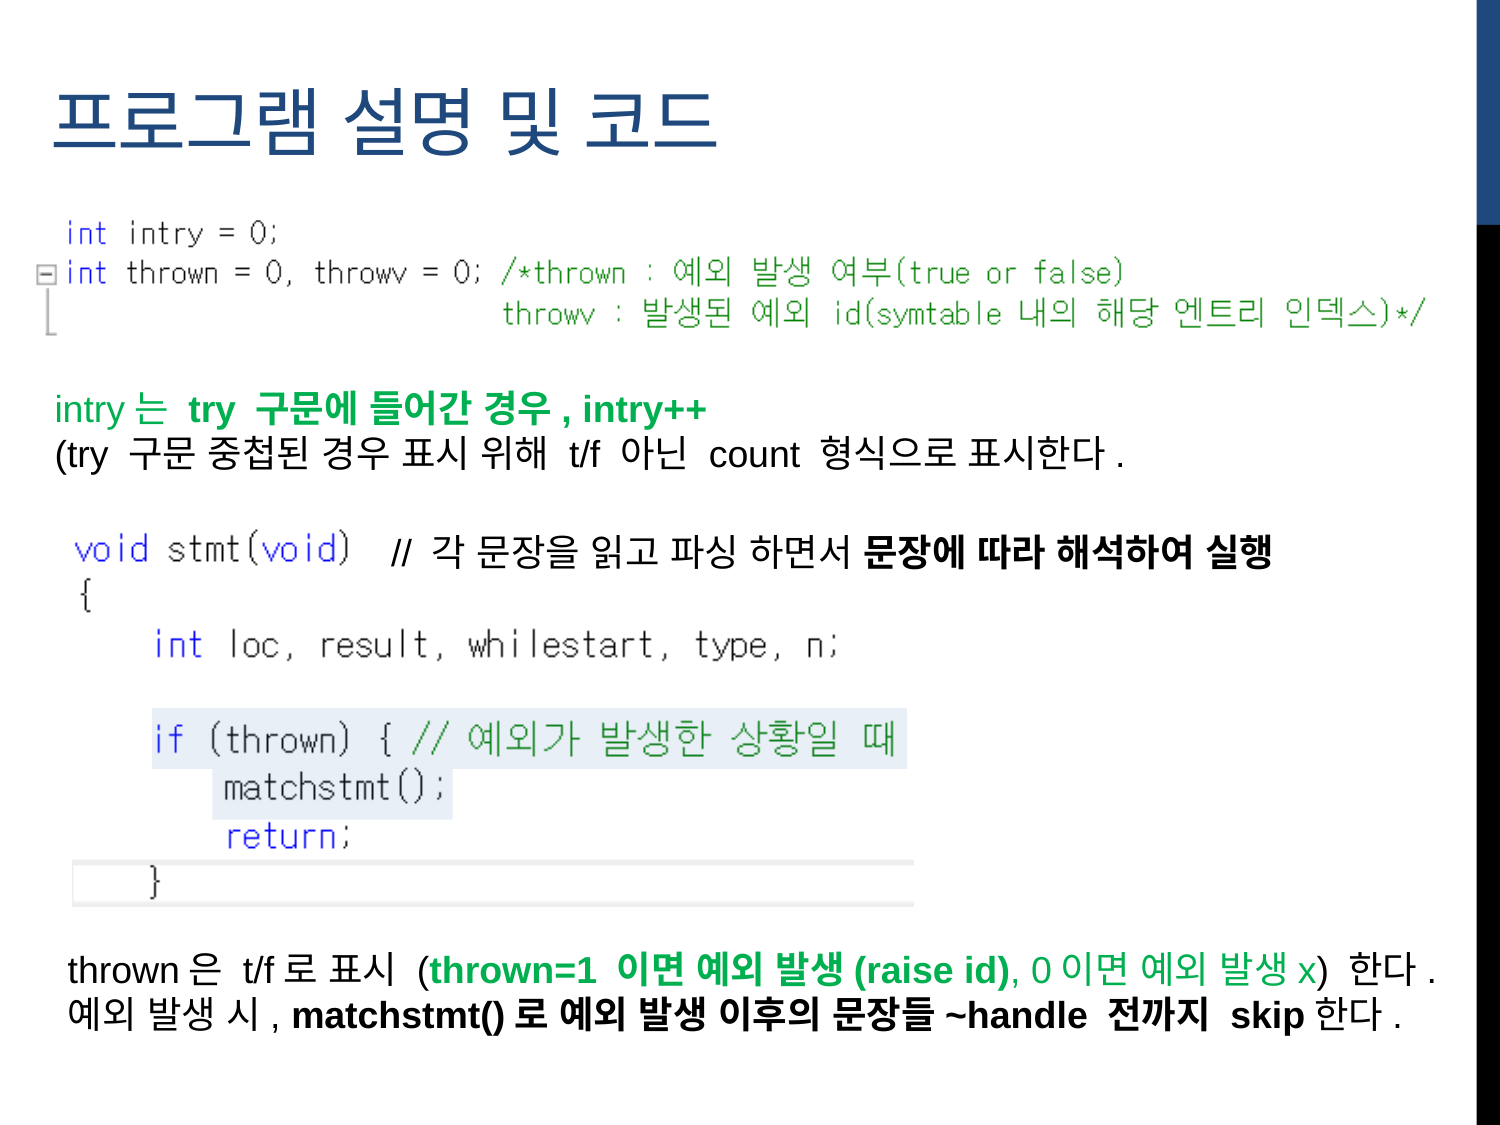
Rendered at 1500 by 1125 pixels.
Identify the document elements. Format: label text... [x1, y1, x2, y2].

text_box thrown은 t/f로 표시 (thrown=1 이면 예외 발생(raise id), 0이면 예외 발생x) 한다. 예외 발생 시, matchstmt()로 예외 발생 이후의 문장들~handle 전까지 skip한다. [53, 939, 1444, 1044]
picture [71, 514, 914, 908]
text_box // 각 문장을 읽고 파싱 하면서 문장에 따라 해석하여 실행 [923, 521, 1356, 582]
text_box intry는 try 구문에 들어간 경우, intry++ (try 구문 중첩된 경우 표시 위해 t/f 아닌 count 형식으로 표시한다. [39, 377, 1358, 482]
picture [32, 219, 1444, 351]
text_box 프로그램 설명 및 코드 [35, 42, 1465, 174]
